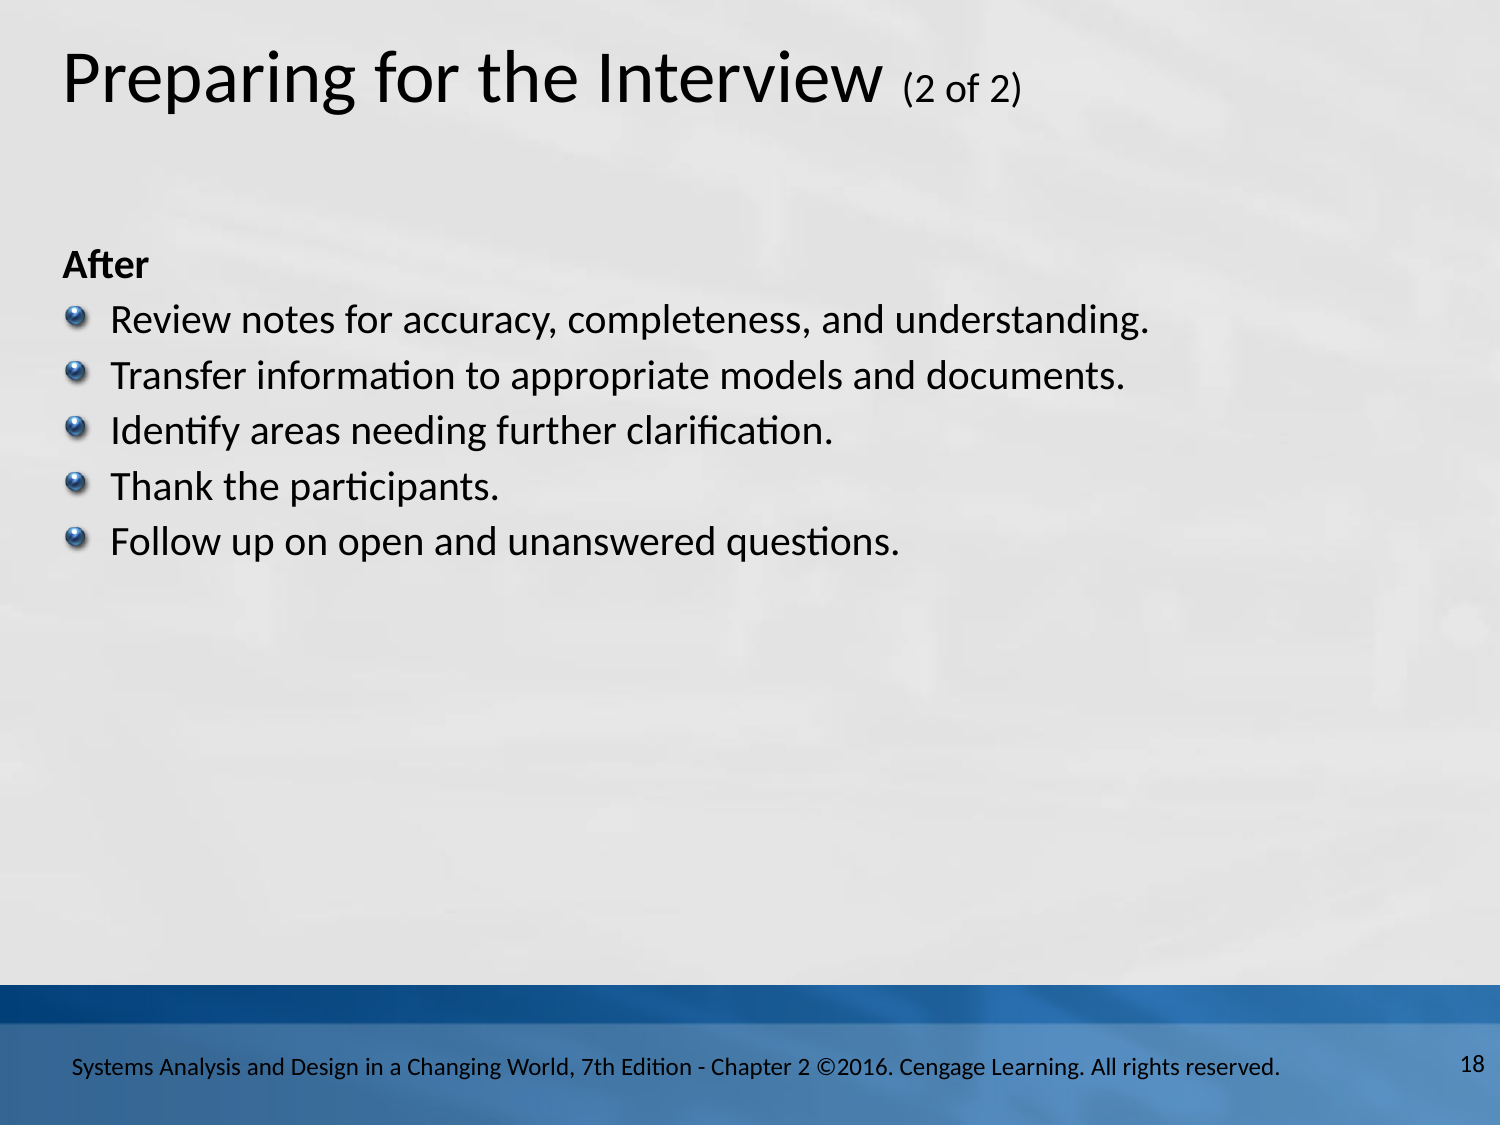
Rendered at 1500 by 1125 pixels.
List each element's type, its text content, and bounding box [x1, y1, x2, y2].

slide_number 18 [1312, 1025, 1500, 1100]
title Preparing for the Interview (2 of 2) [62, 37, 1438, 120]
picture [0, 0, 1500, 1125]
list After Review notes for accuracy, completeness, and understanding. Transfer information to appropriate models and documents. Identify areas needing further clarification. Thank the participants. Follow up on open and unanswered questions. [62, 242, 1200, 575]
